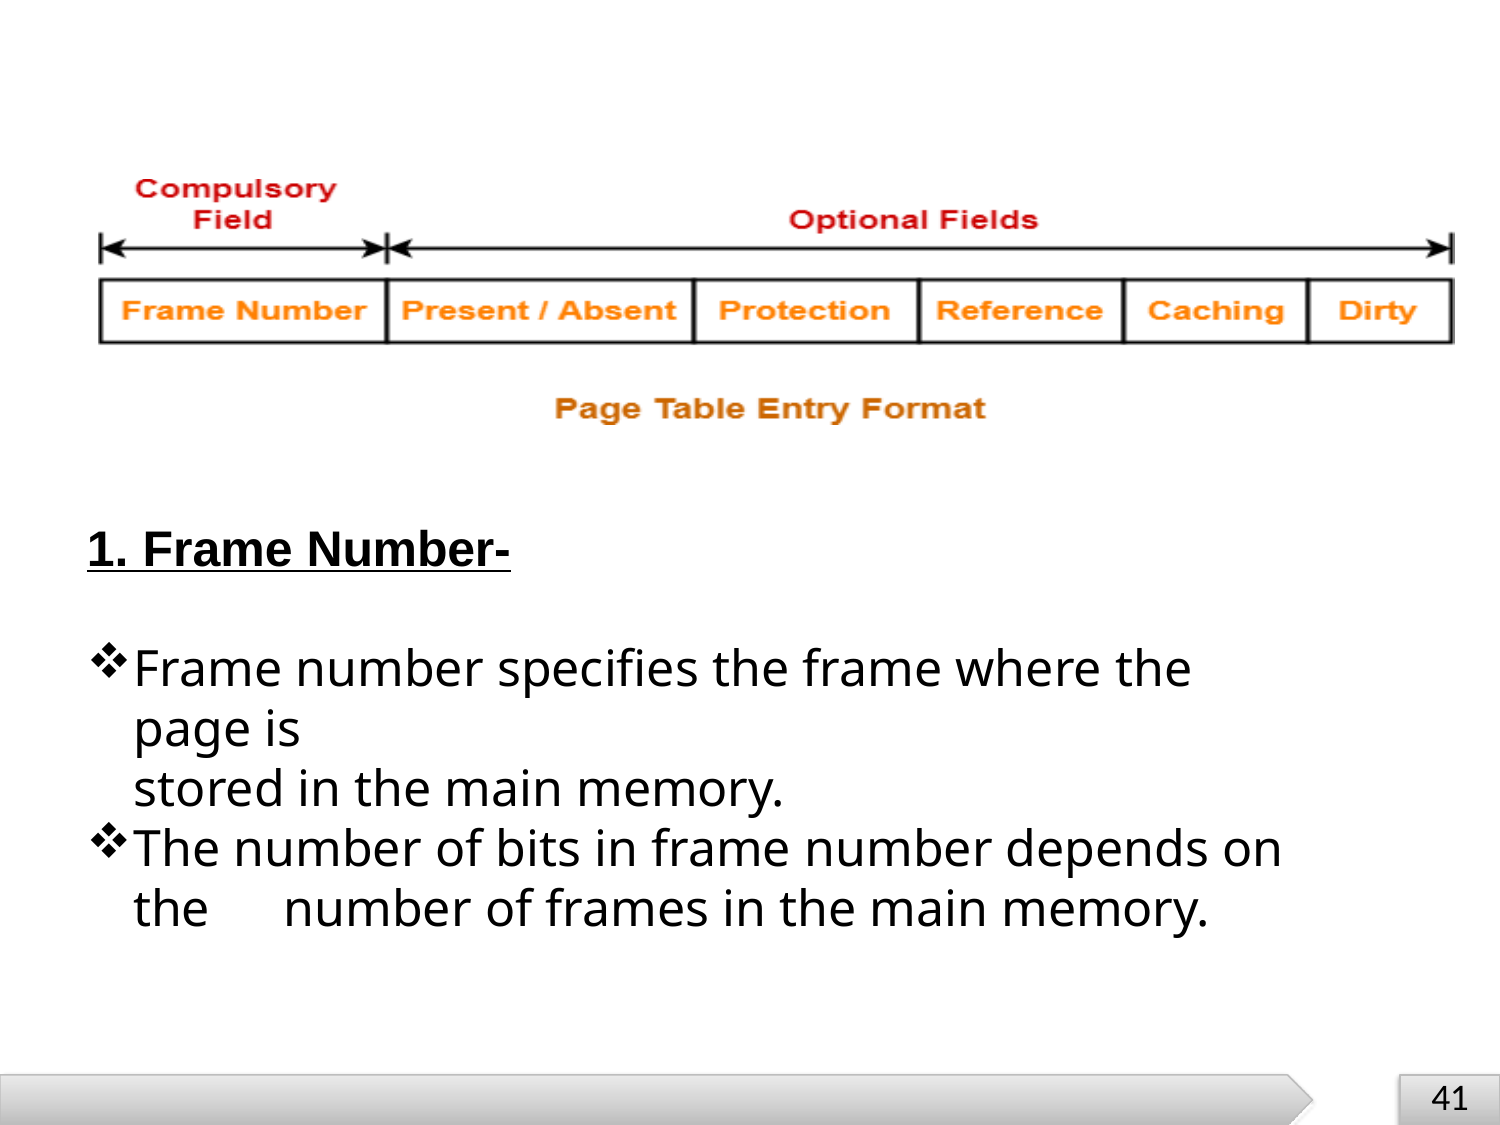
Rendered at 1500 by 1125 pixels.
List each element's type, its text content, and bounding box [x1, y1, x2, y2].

text_box Frame number specifies the frame where the page is stored in the main memory. The number of bits in frame number depends on the number of frames in the main memory. [84, 634, 1307, 937]
picture [98, 178, 1456, 425]
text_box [0, 1071, 1317, 1125]
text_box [1391, 1071, 1500, 1125]
title 1. Frame Number- [84, 514, 514, 634]
